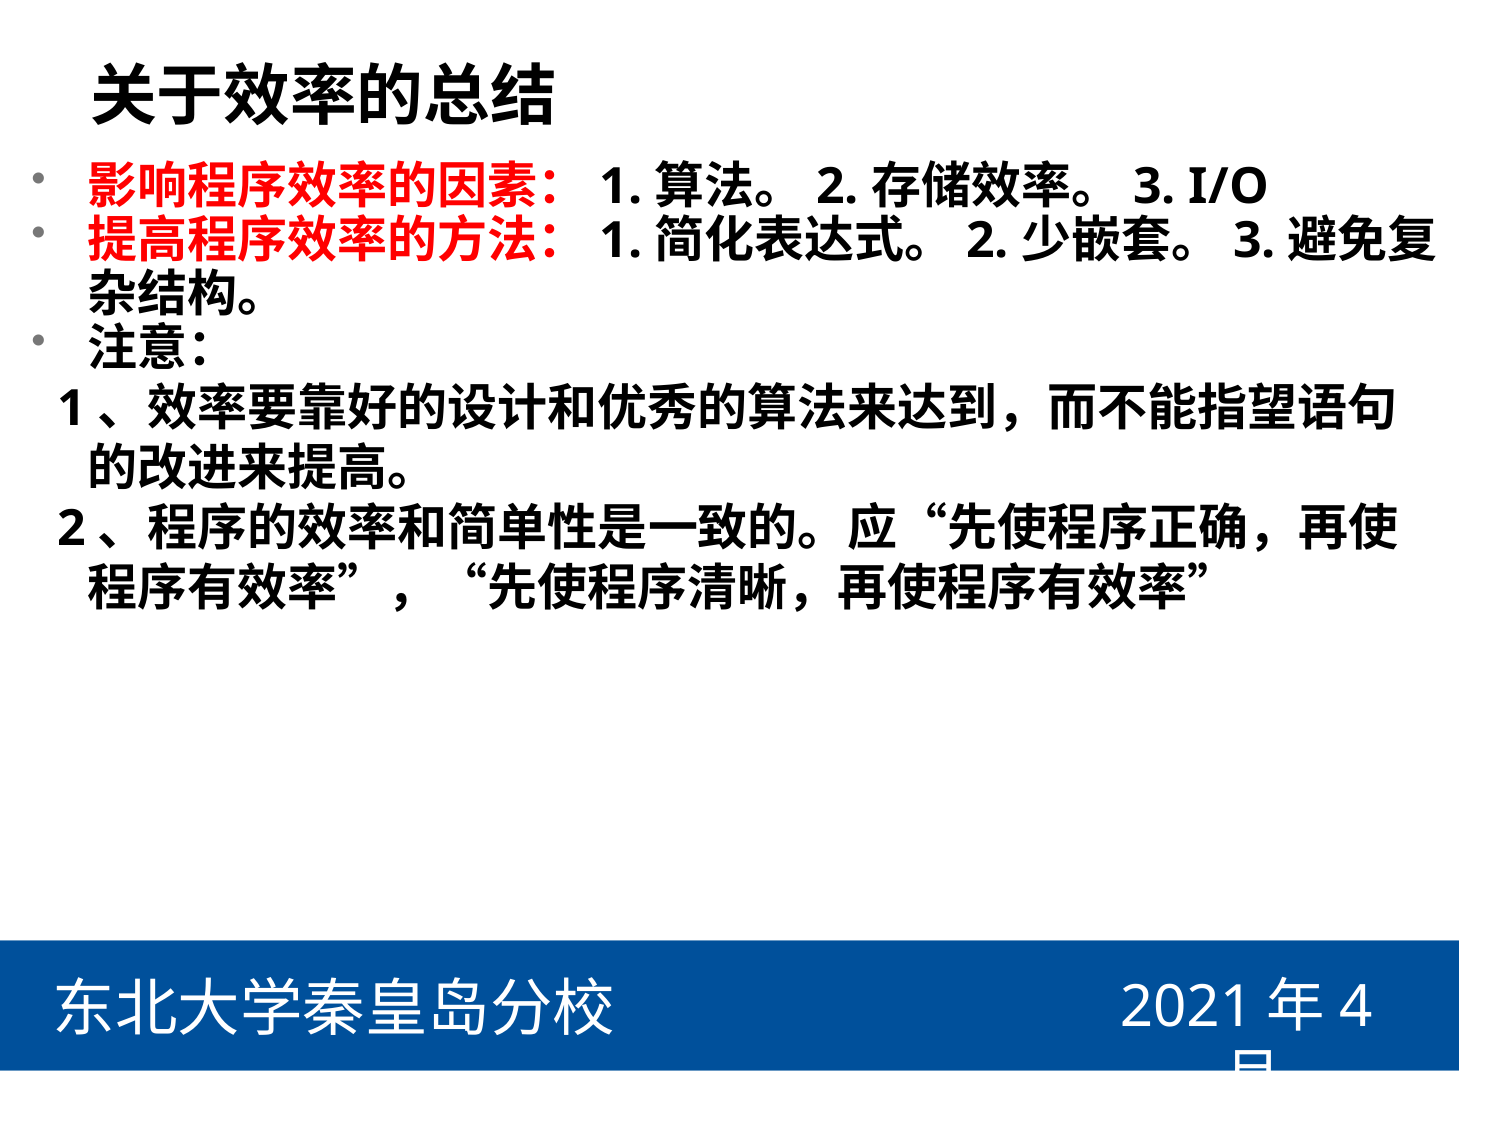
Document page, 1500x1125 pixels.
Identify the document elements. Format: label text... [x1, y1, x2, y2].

title 关于效率的总结 [74, 44, 1442, 152]
list 影响程序效率的因素：1.算法。2.存储效率。3. I/O 提高程序效率的方法：1.简化表达式。2.少嵌套。3.避免复杂结构。 注意： 1、效率要靠好的设计和优秀的算法来达到，而不能指望语句的改进来提高。 2、程序的效率和简单性是一致的。应“先使程序正确，再使程序有效率”，“先使程序清晰，再使程序有效率” [16, 152, 1454, 915]
